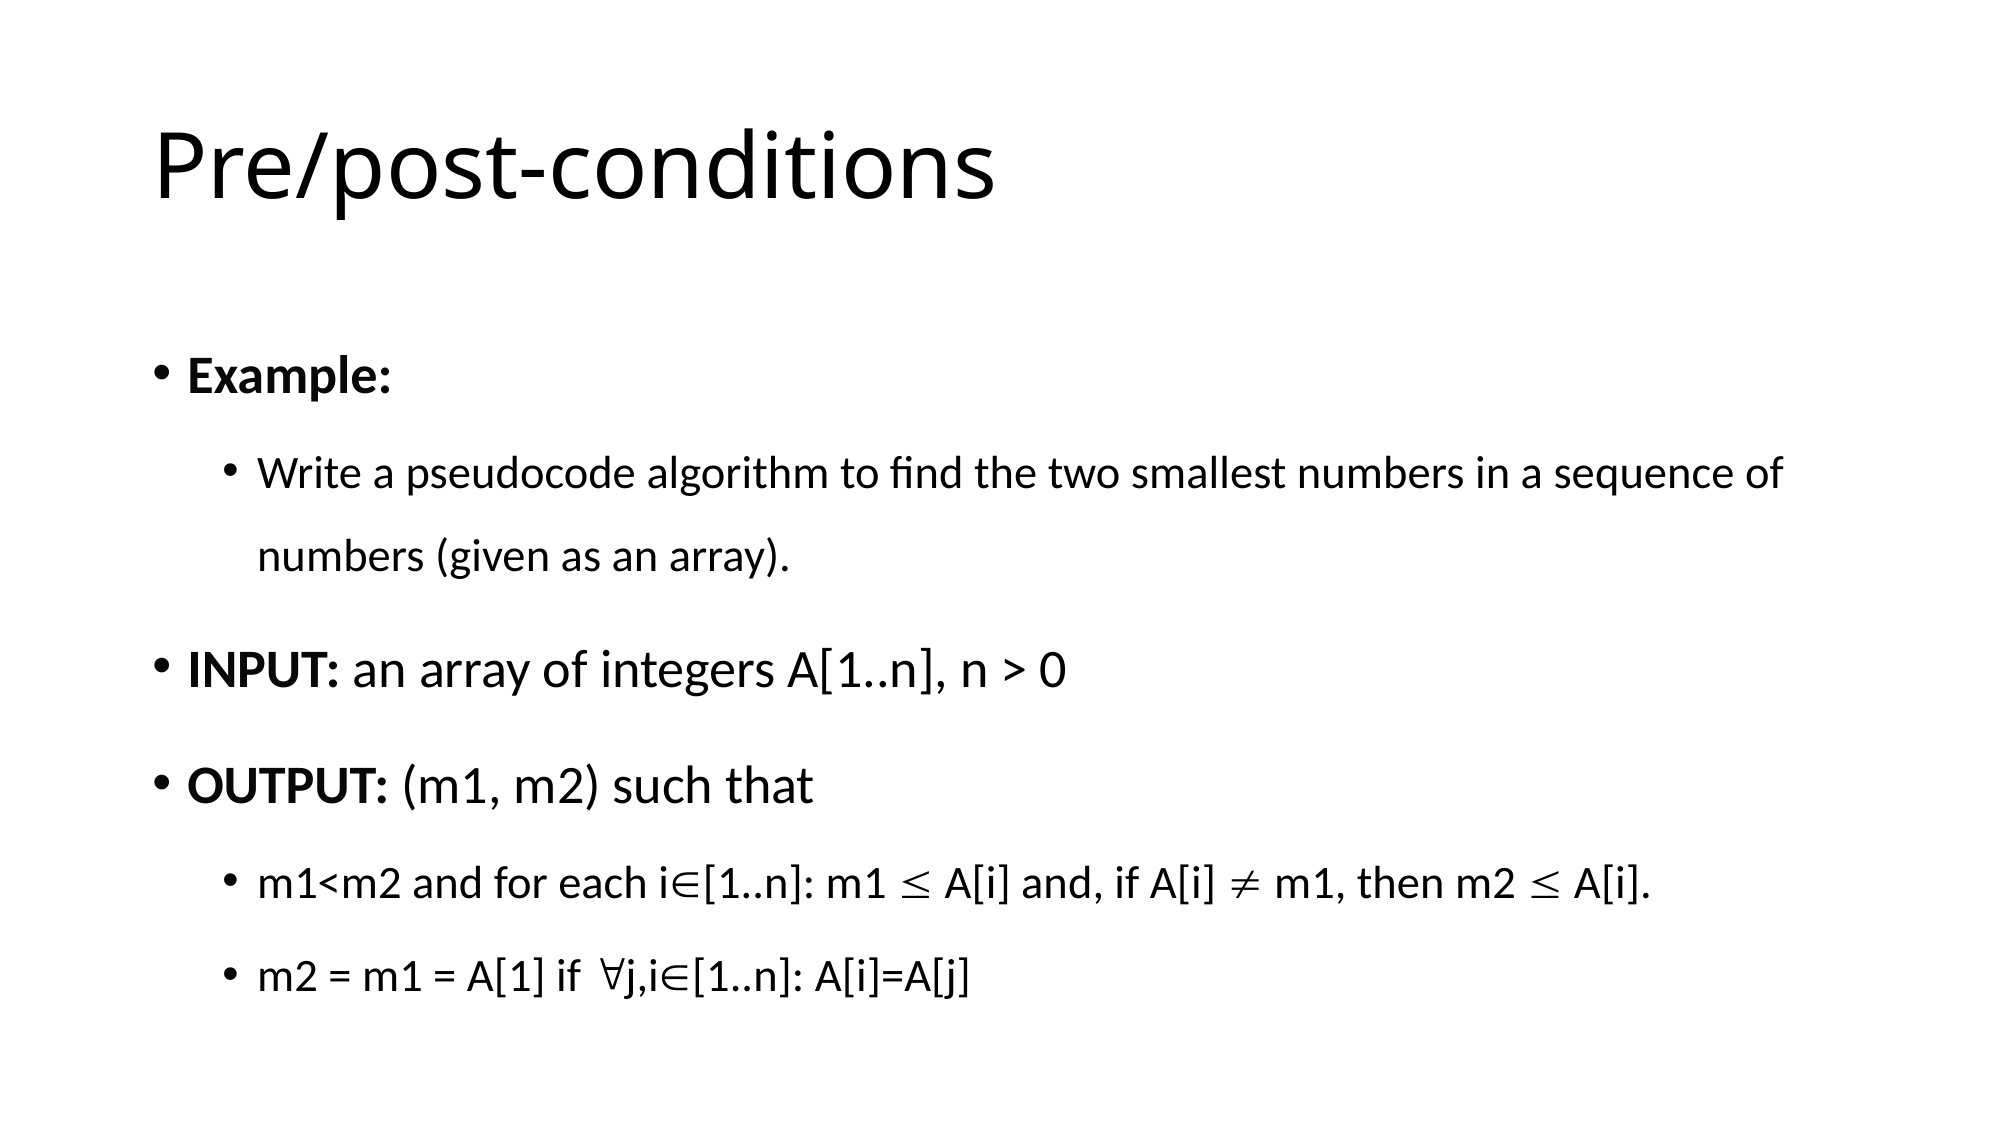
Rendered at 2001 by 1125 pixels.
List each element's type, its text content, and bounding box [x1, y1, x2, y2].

title Pre/post-conditions [137, 59, 1863, 278]
list Example: Write a pseudocode algorithm to find the two smallest numbers in a sequence of numbers (given as an array). INPUT: an array of integers A[1..n], n > 0 OUTPUT: (m1, m2) such that m1<m2 and for each iÎ[1..n]: m1 £ A[i] and, if A[i] ¹ m1, then m2 £ A[i]. m2 = m1 = A[1] if "j,iÎ[1..n]: A[i]=A[j] [137, 299, 1863, 1014]
